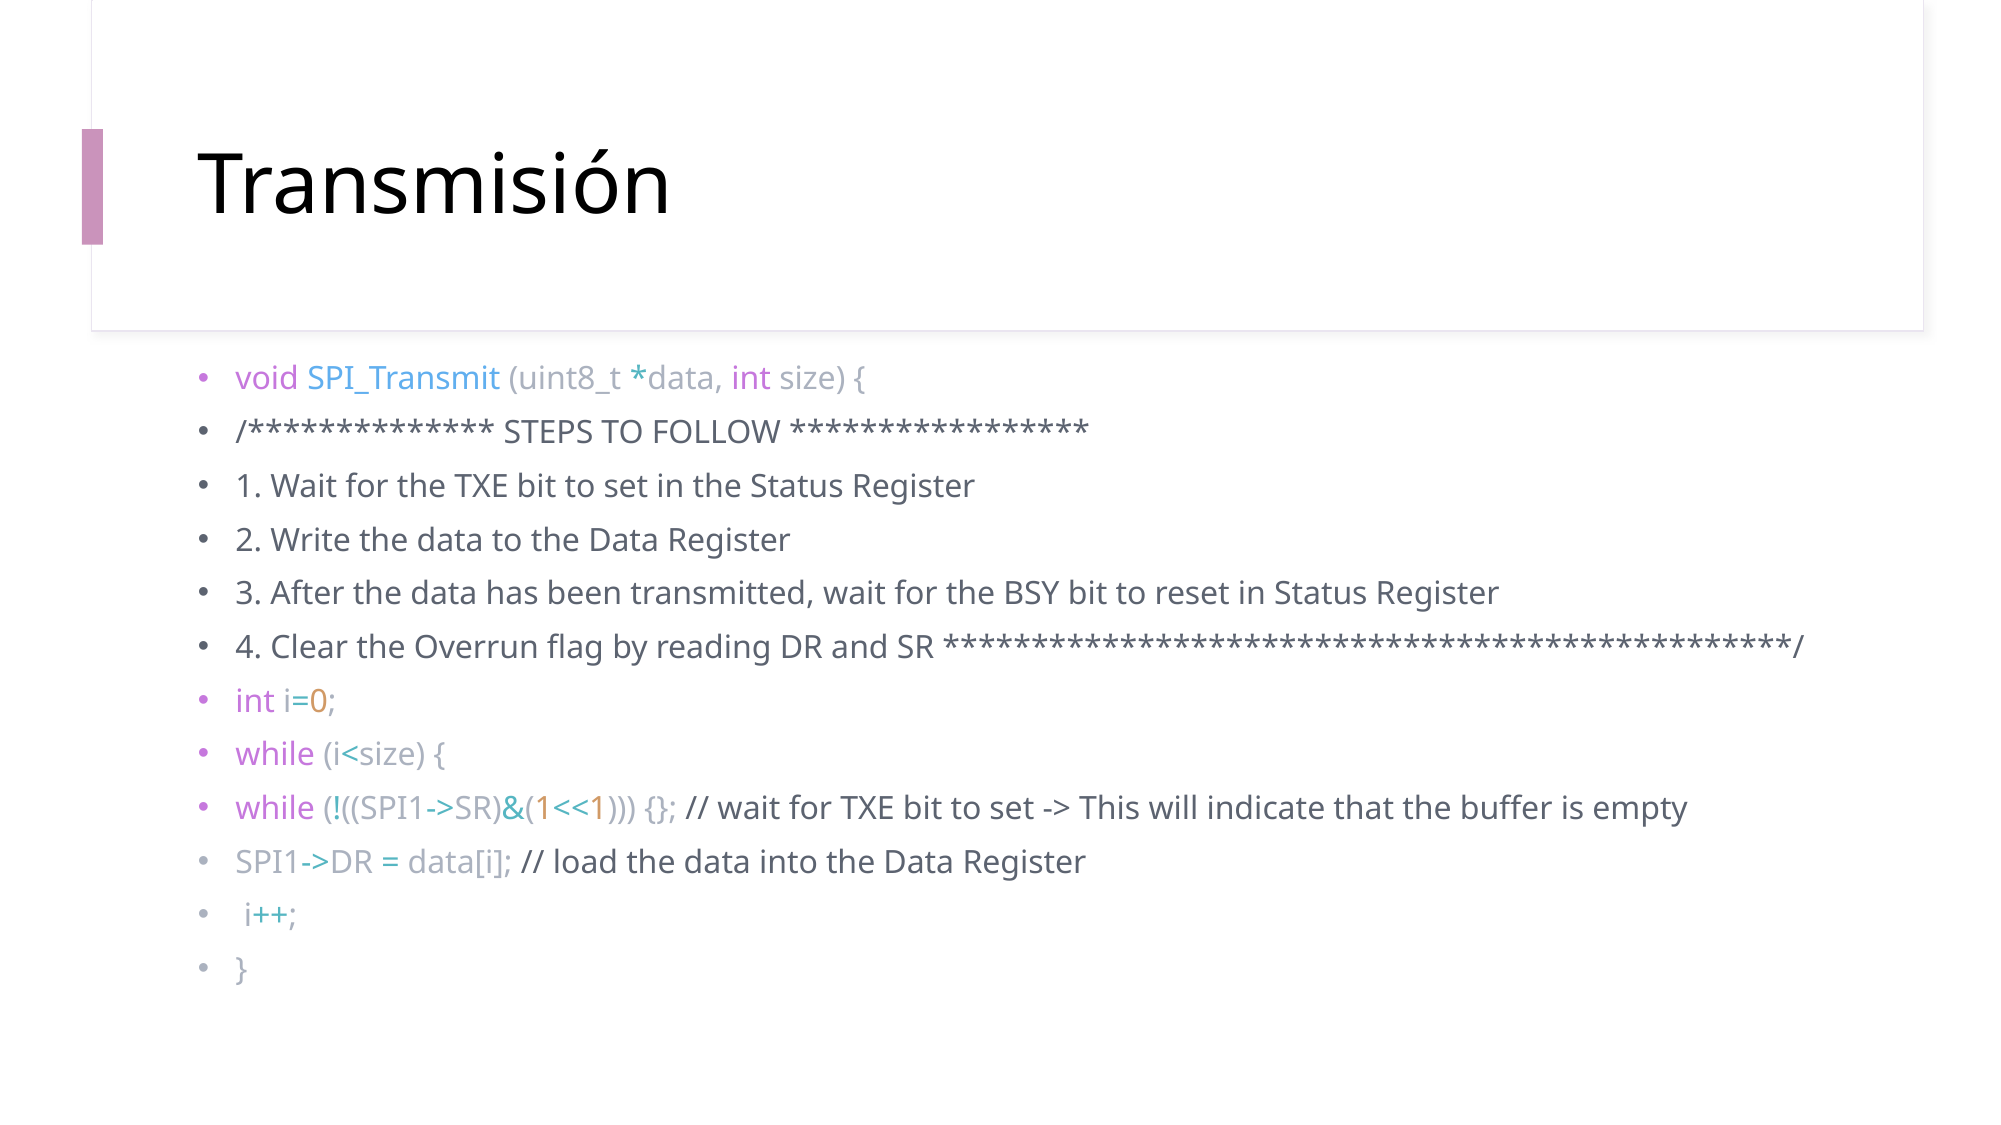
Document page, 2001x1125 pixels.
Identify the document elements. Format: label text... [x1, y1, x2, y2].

list void SPI_Transmit (uint8_t *data, int size) { /************** STEPS TO FOLLOW ***************** 1. Wait for the TXE bit to set in the Status Register 2. Write the data to the Data Register 3. After the data has been transmitted, wait for the BSY bit to reset in Status Register 4. Clear the Overrun flag by reading DR and SR ************************************************/ int i=0; while (i<size) { while (!((SPI1->SR)&(1<<1))) {}; // wait for TXE bit to set -> This will indicate that the buffer is empty SPI1->DR = data[i]; // load the data into the Data Register i++; } [183, 346, 1851, 1013]
title Transmisión [183, 90, 1851, 284]
